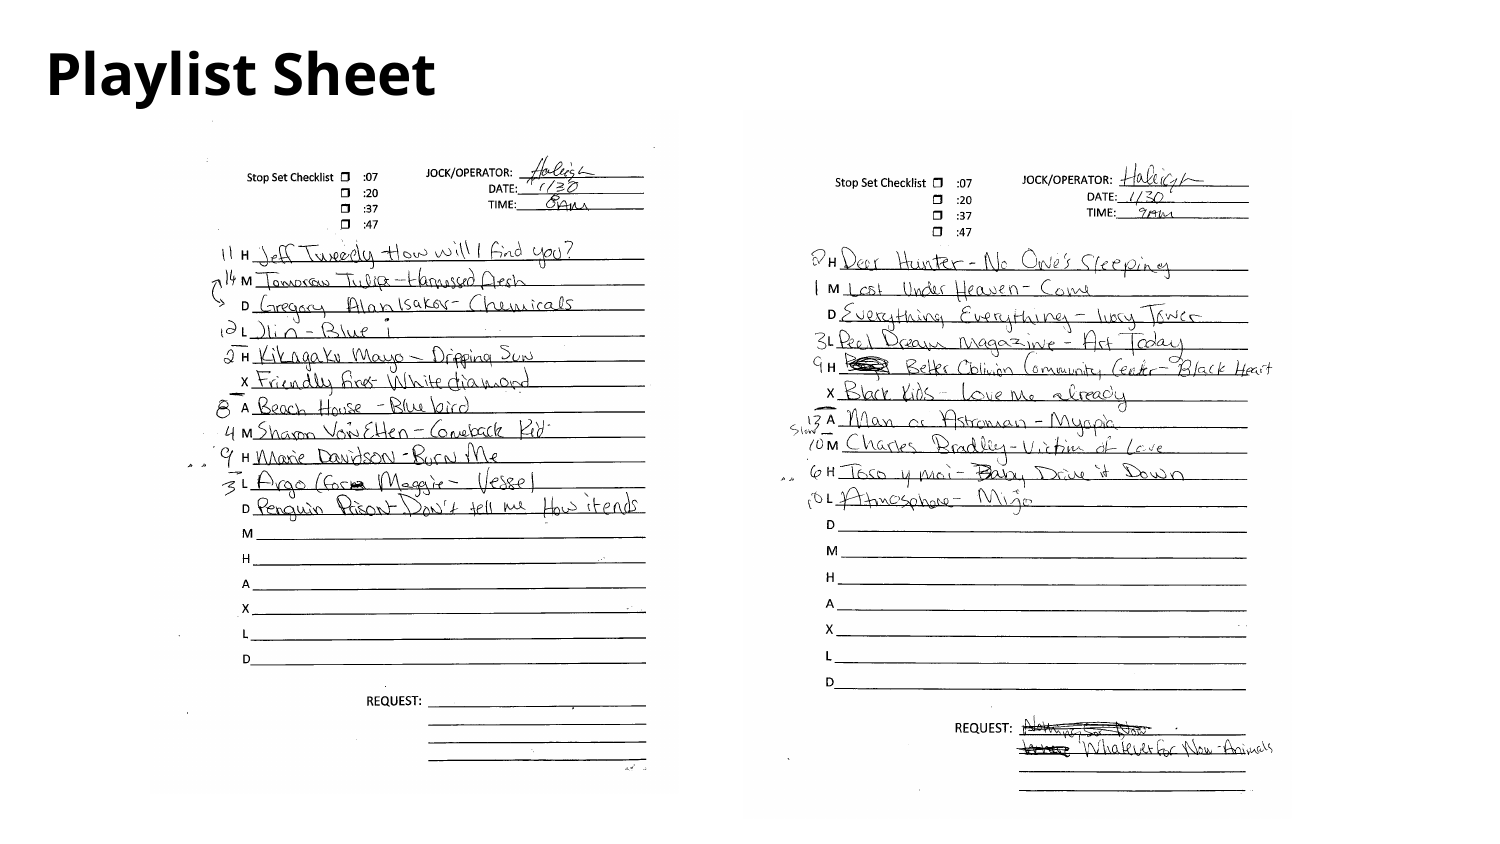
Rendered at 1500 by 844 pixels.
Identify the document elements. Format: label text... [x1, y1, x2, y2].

picture [743, 109, 1292, 819]
picture [149, 109, 679, 794]
title Playlist Sheet [30, 22, 1292, 111]
